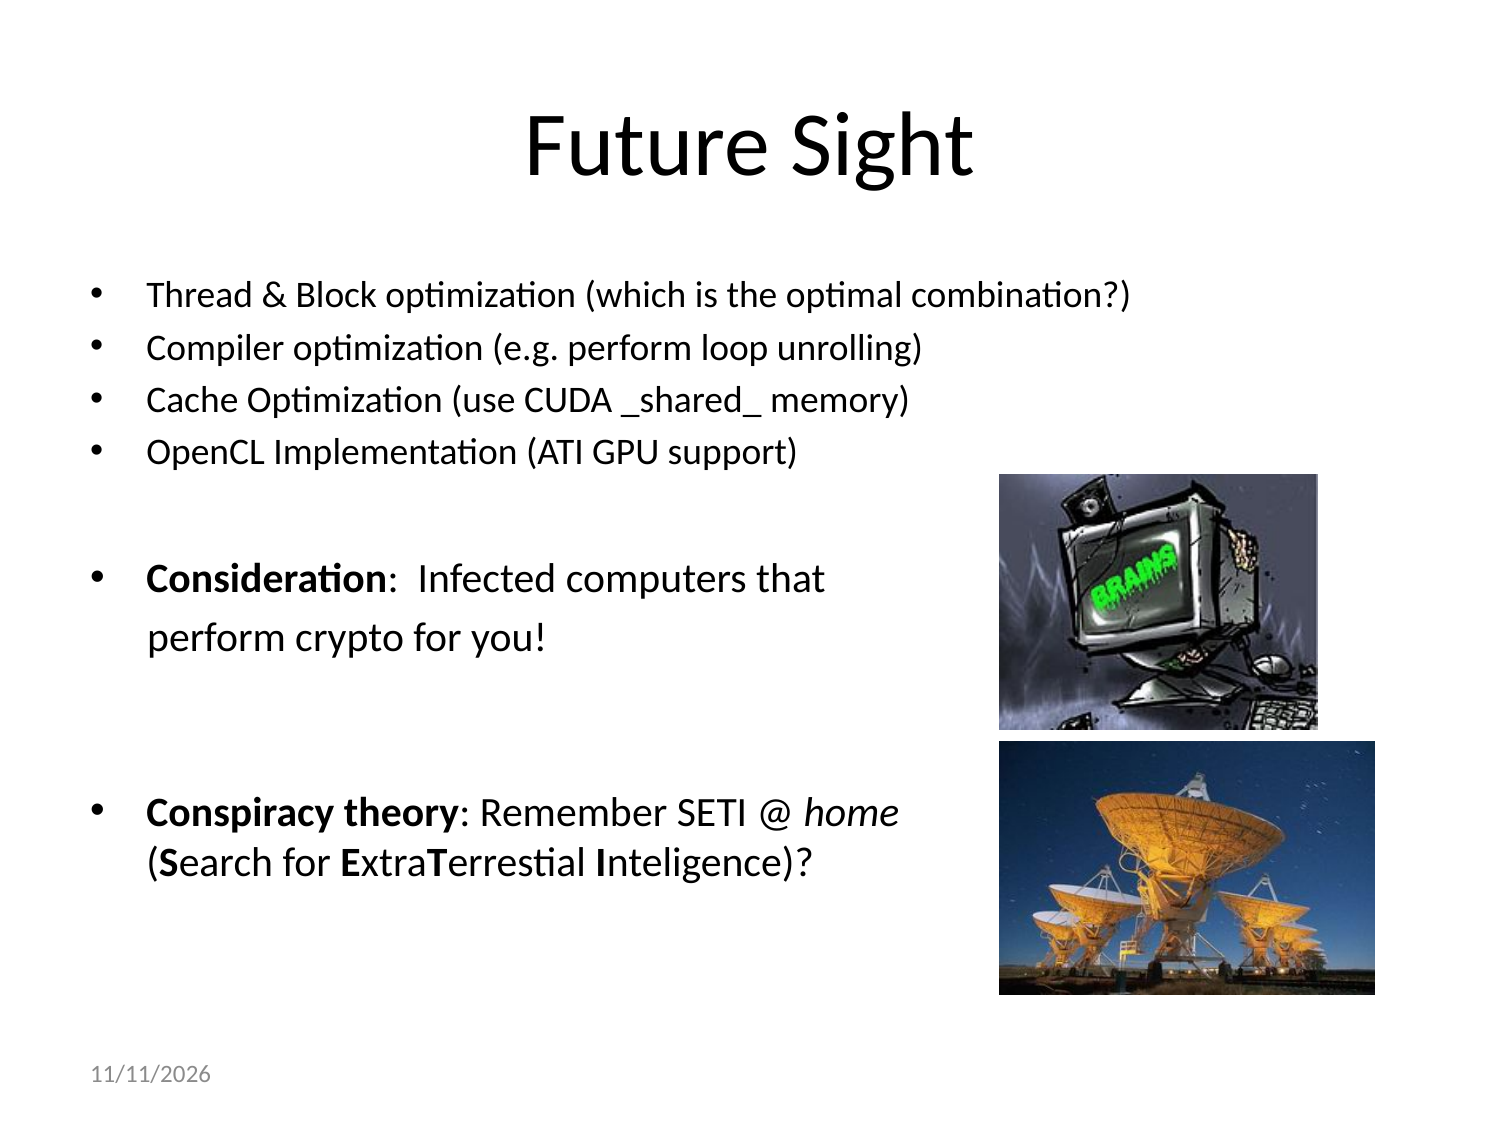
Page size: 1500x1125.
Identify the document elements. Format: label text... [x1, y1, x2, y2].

list Thread & Block optimization (which is the optimal combination?) Compiler optimization (e.g. perform loop unrolling) Cache Optimization (use CUDA _shared_ memory) OpenCL Implementation (ATI GPU support) Consideration: Infected computers that perform crypto for you! Conspiracy theory: Remember SETI @ home (Search for ExtraTerrestial Inteligence)? [75, 262, 1425, 1005]
title Future Sight [75, 45, 1425, 233]
picture [999, 474, 1318, 730]
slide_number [75, 1042, 425, 1103]
picture [999, 741, 1376, 996]
